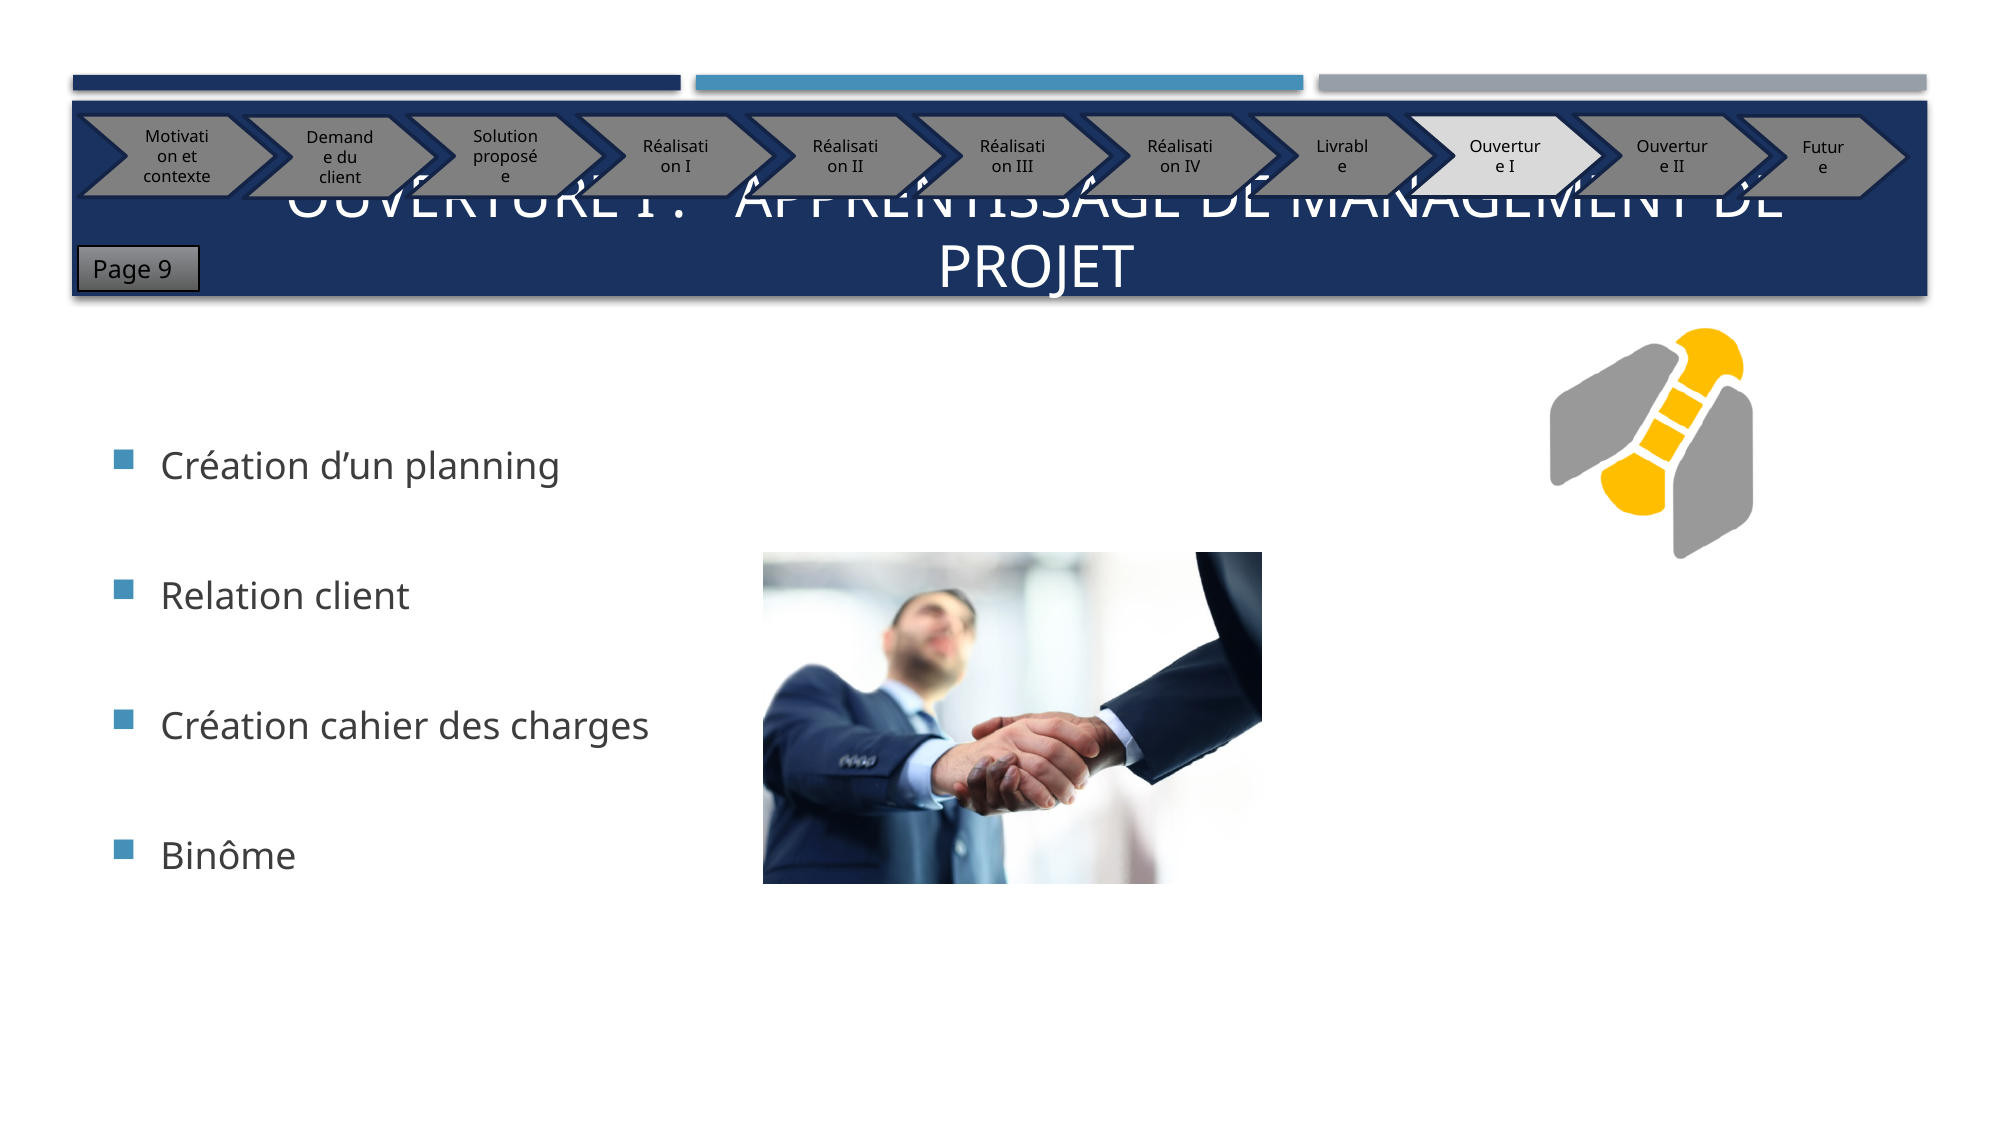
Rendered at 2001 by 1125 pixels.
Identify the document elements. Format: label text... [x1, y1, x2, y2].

picture [1529, 322, 1773, 565]
list Création d’un planning Relation client Création cahier des charges Binôme [95, 357, 1905, 962]
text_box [77, 114, 1909, 199]
picture [762, 551, 1263, 885]
title Ouverture I : Apprentissage de management de projet [167, 210, 1905, 307]
text_box Page 9 [77, 245, 200, 292]
